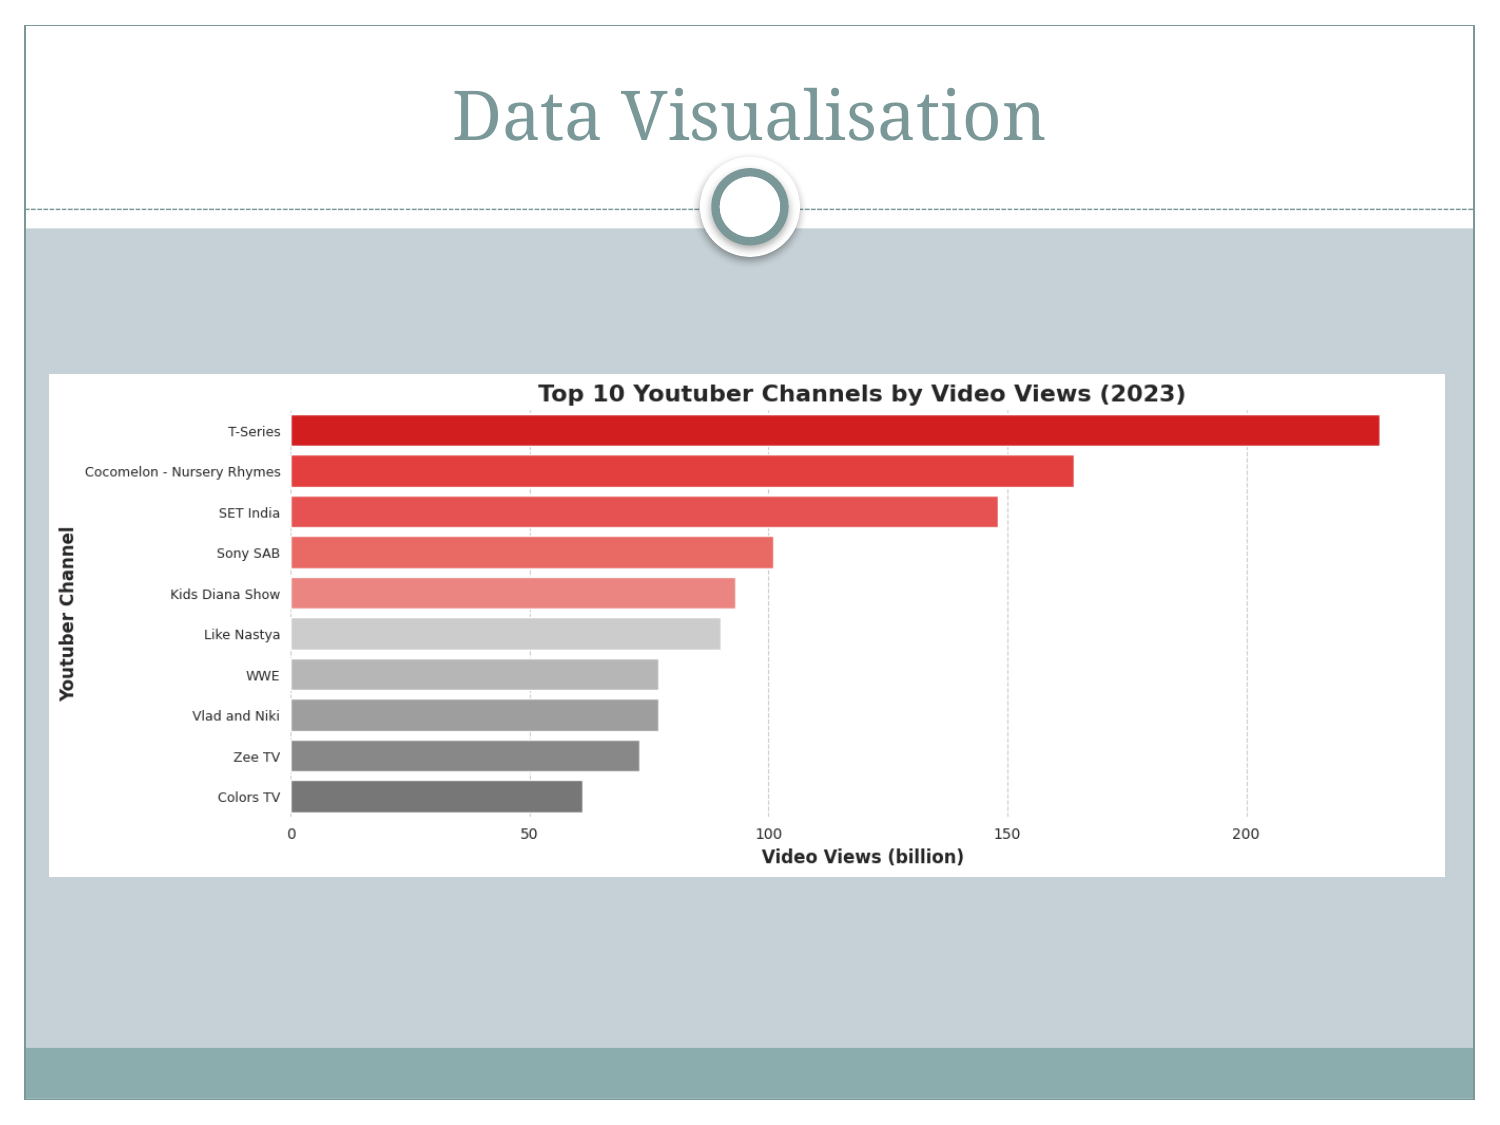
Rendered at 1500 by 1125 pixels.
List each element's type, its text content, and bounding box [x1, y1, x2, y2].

title Data Visualisation [49, 37, 1450, 162]
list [49, 374, 1445, 877]
